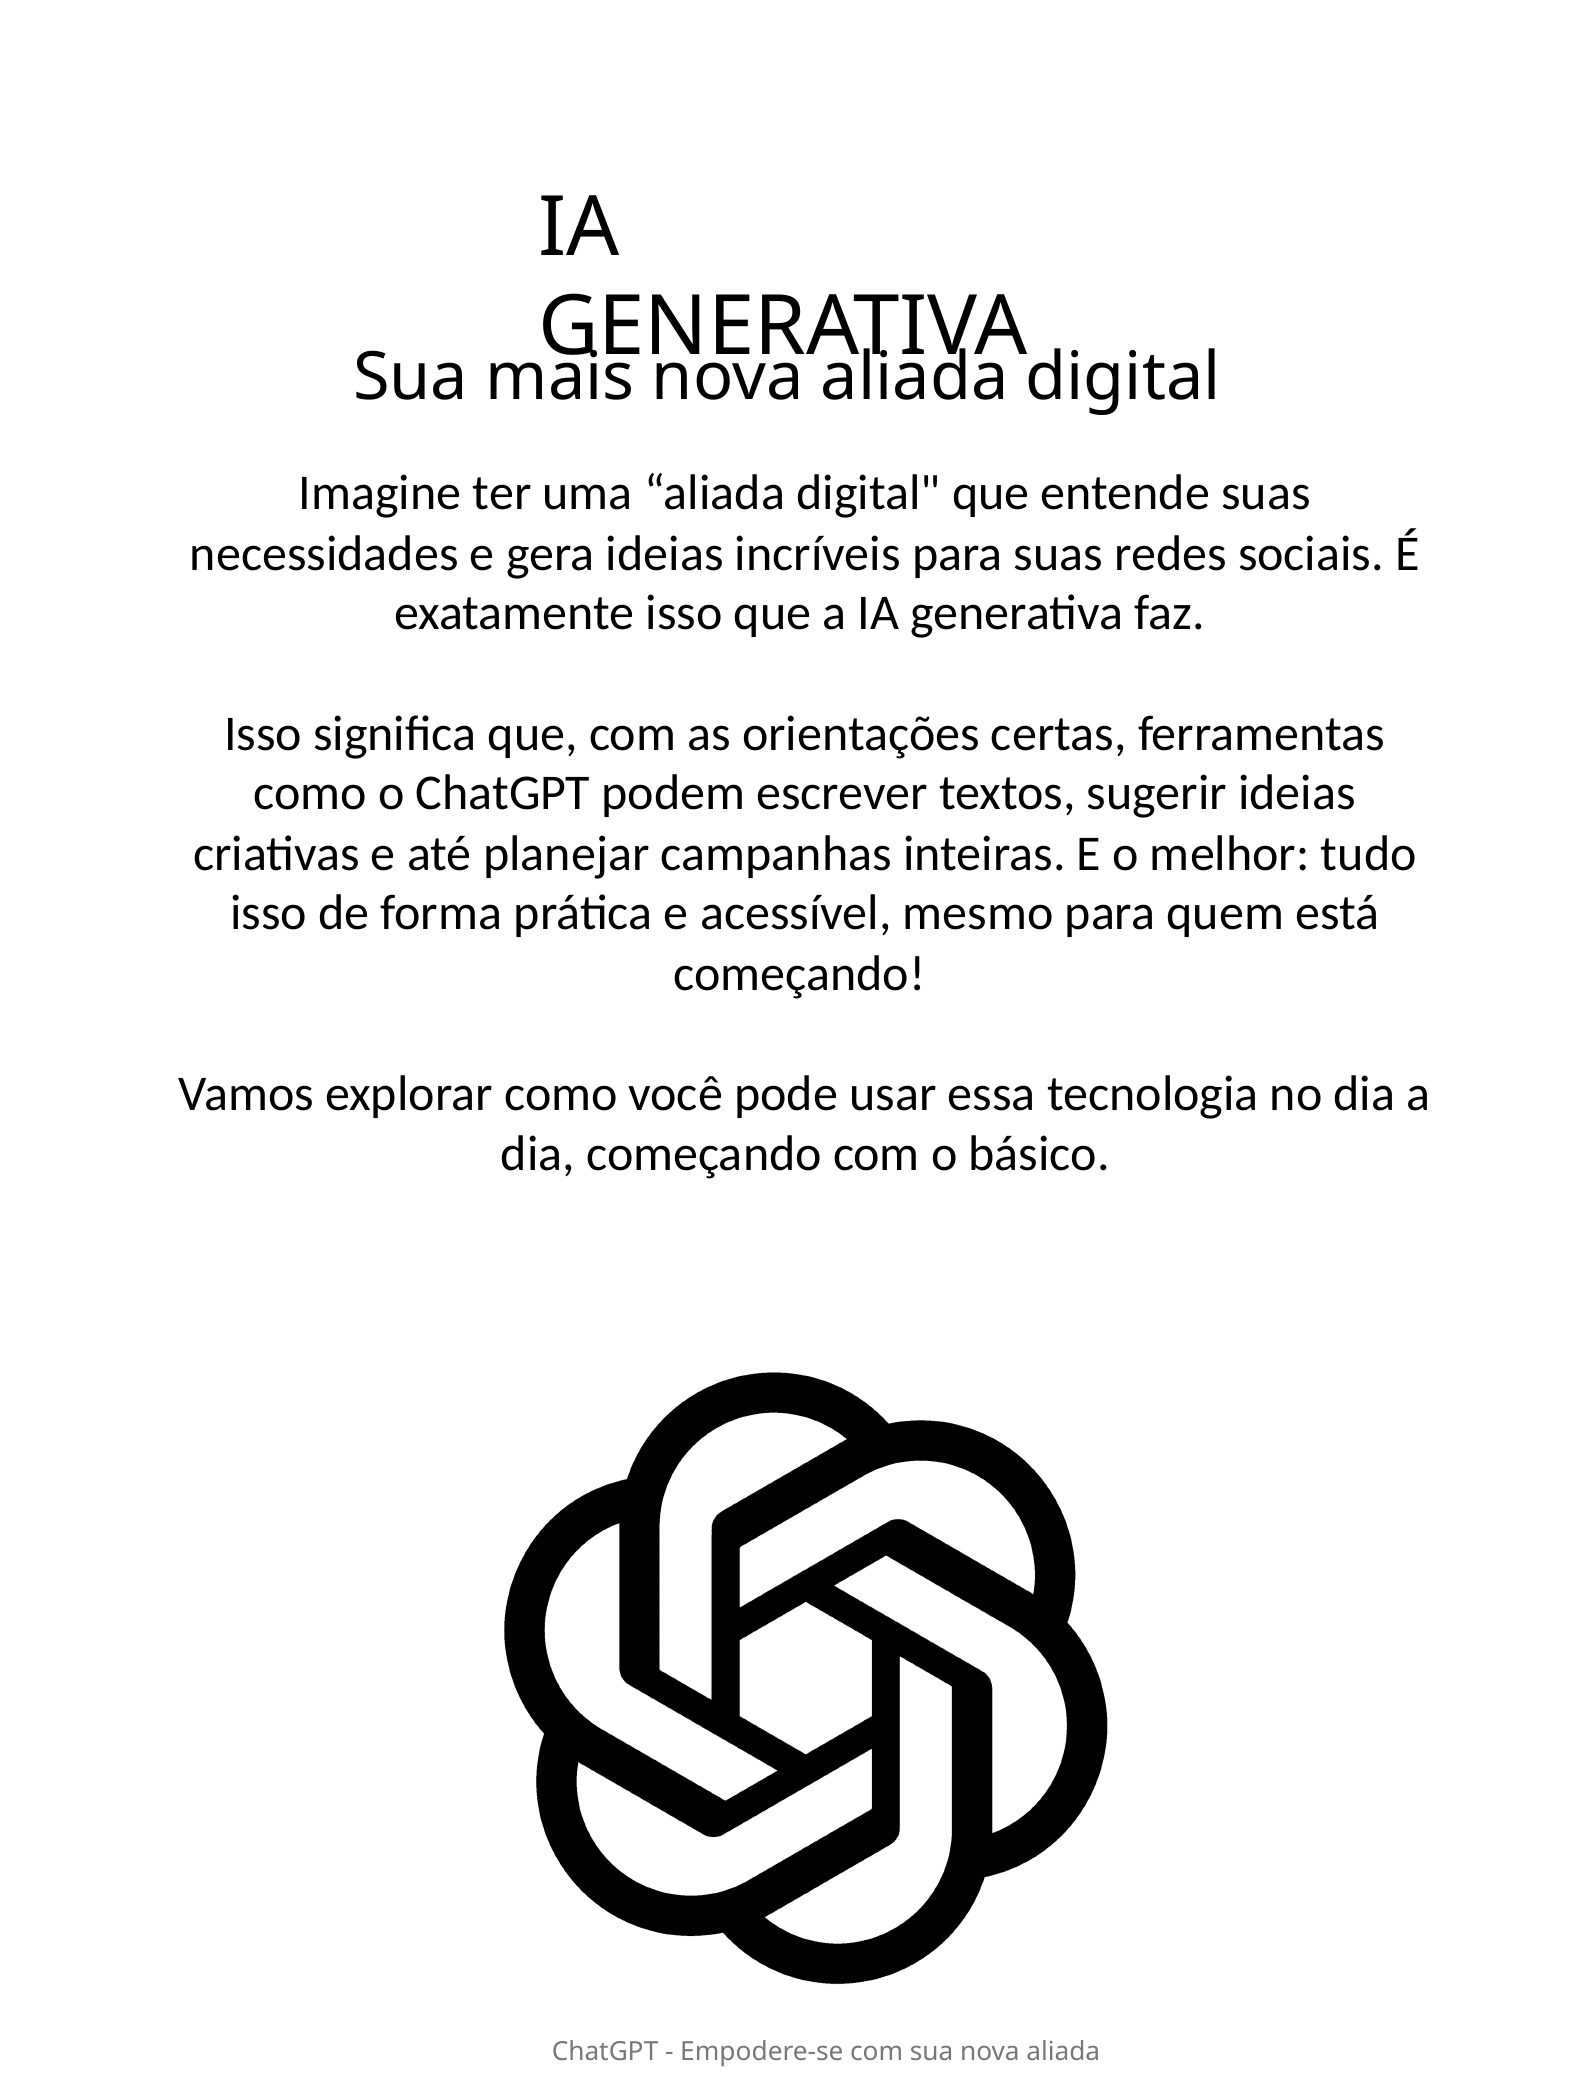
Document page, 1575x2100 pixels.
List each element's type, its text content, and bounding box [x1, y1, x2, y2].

text_box IA GENERATIVA [523, 164, 1087, 325]
text_box Imagine ter uma “aliada digital" que entende suas necessidades e gera ideias incríveis para suas redes sociais. É exatamente isso que a IA generativa faz. Isso significa que, com as orientações certas, ferramentas como o ChatGPT podem escrever textos, sugerir ideias criativas e até planejar campanhas inteiras. E o melhor: tudo isso de forma prática e acessível, mesmo para quem está começando! Vamos explorar como você pode usar essa tecnologia no dia a dia, começando com o básico. [164, 452, 1447, 1248]
footer ChatGPT - Empodere-se com sua nova aliada [523, 2016, 1130, 2085]
text_box Sua mais nova aliada digital [146, 325, 1429, 421]
picture [204, 1339, 1406, 2016]
